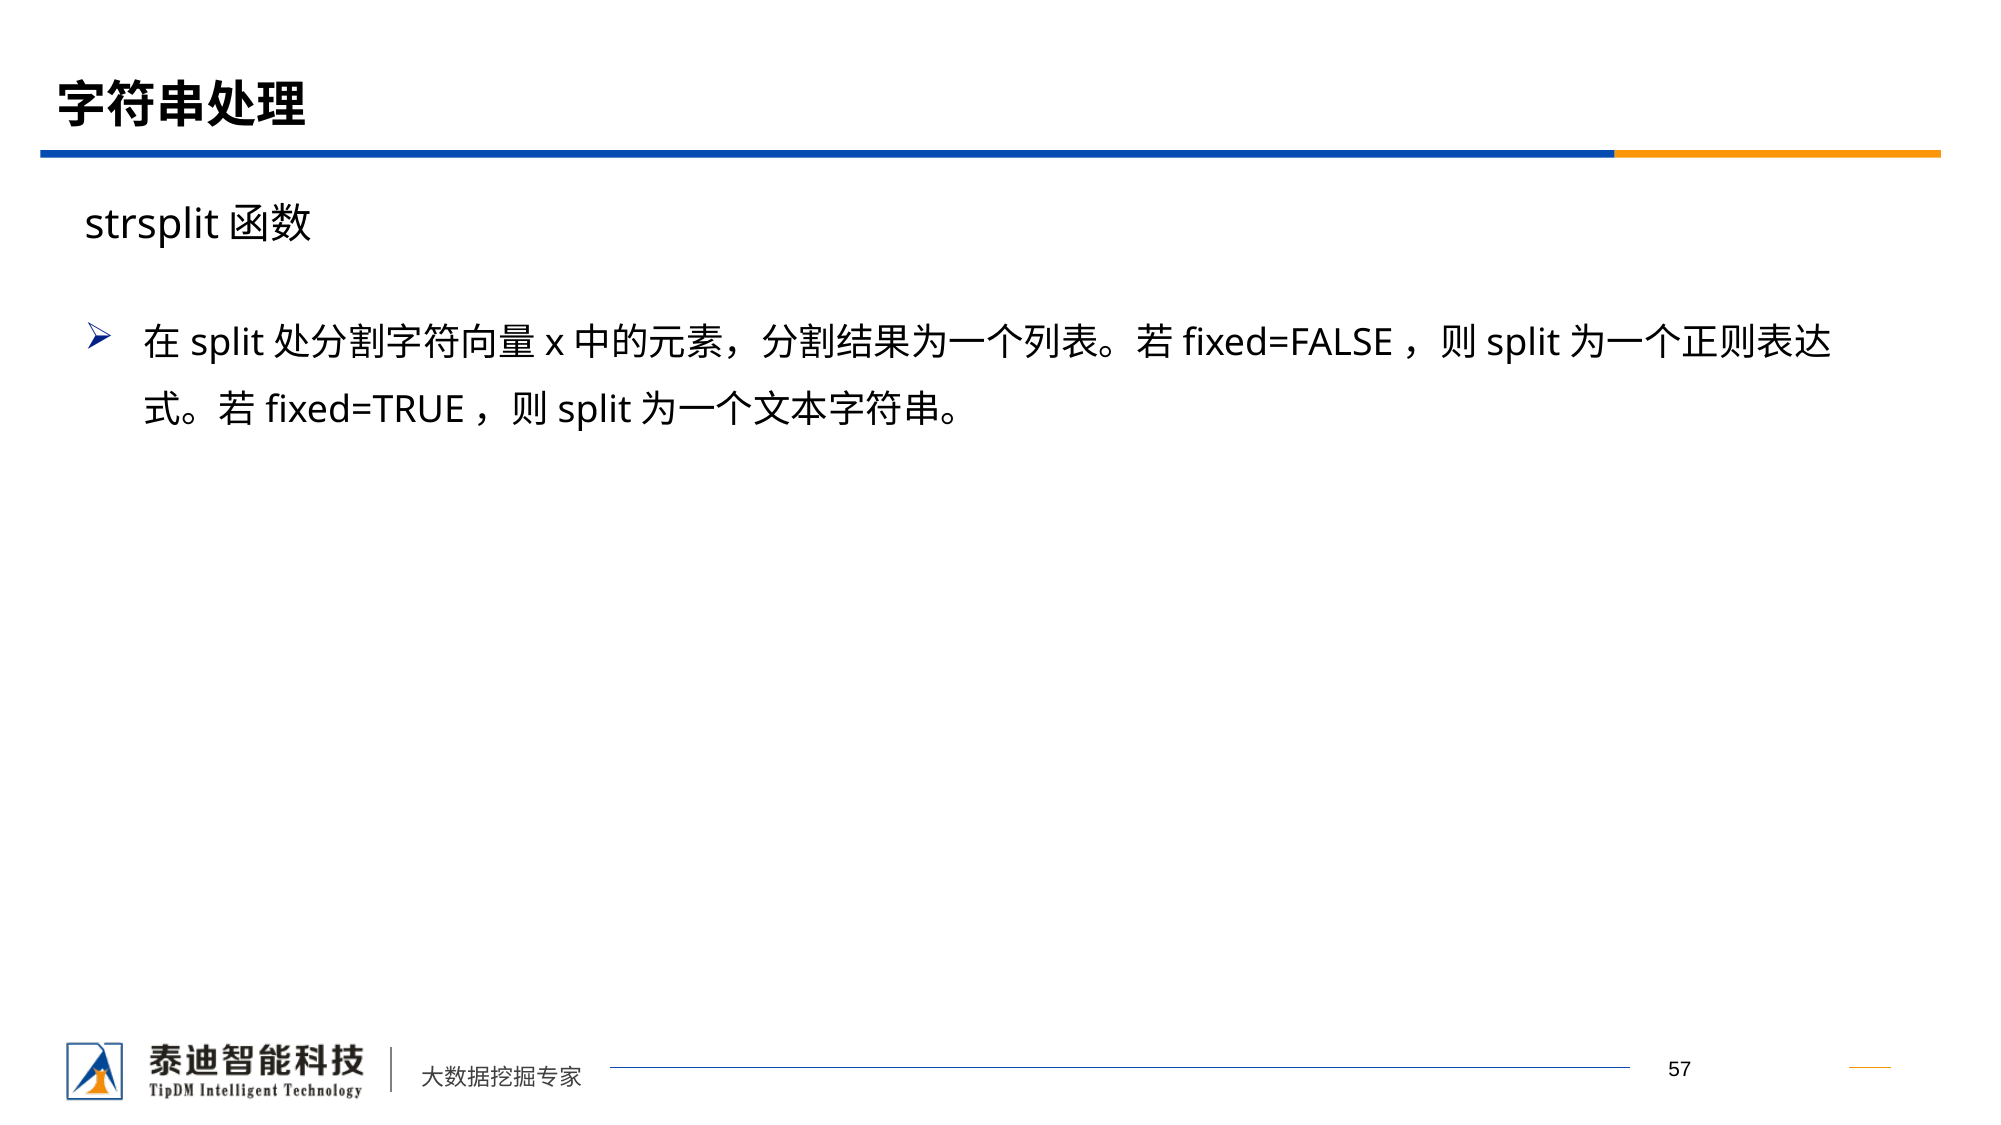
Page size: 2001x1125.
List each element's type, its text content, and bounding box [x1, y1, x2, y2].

picture [62, 1028, 368, 1107]
list strsplit函数 [69, 186, 1892, 257]
title 字符串处理 [41, 58, 1842, 146]
list 在split处分割字符向量x中的元素，分割结果为一个列表。若fixed=FALSE，则split为一个正则表达式。若fixed=TRUE，则split为一个文本字符串。 [69, 287, 1892, 1005]
